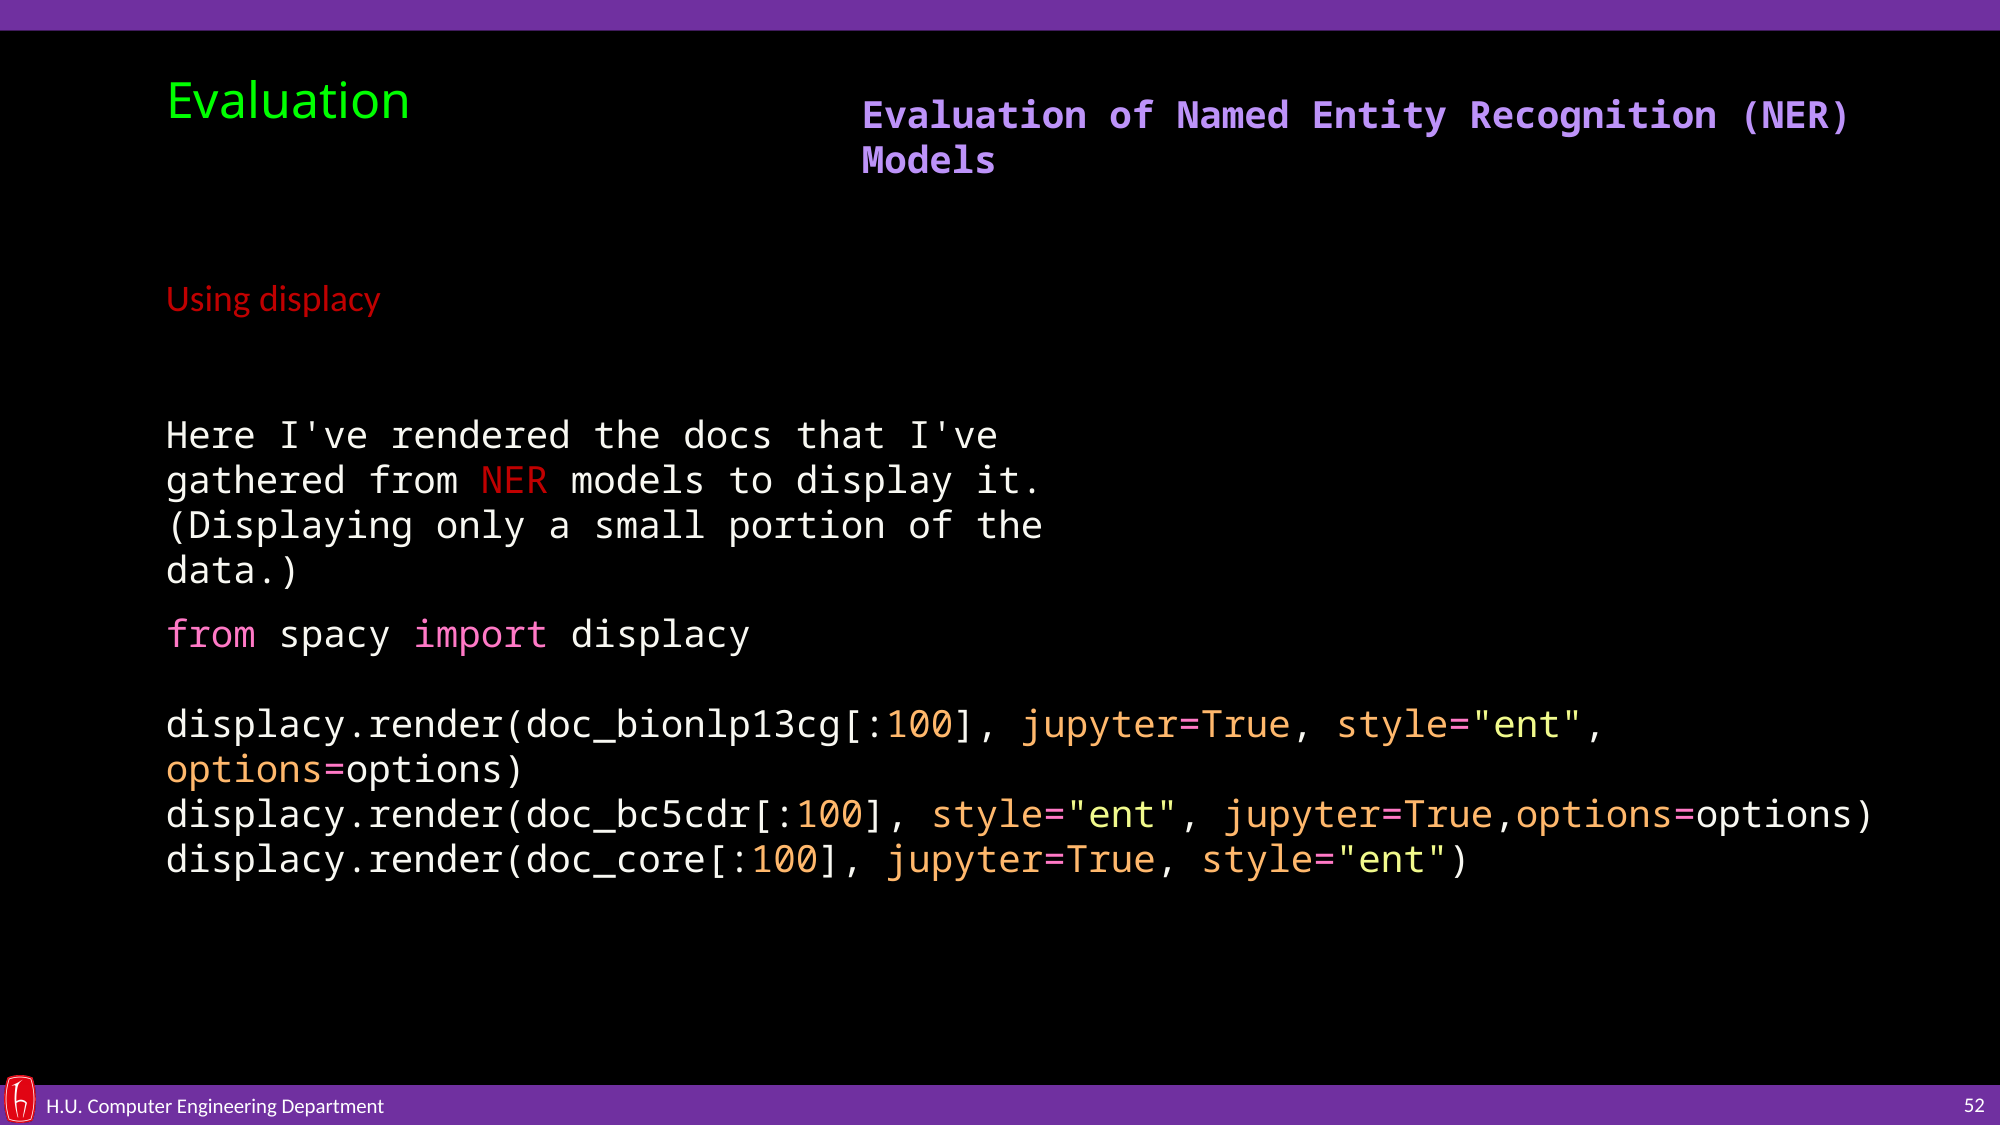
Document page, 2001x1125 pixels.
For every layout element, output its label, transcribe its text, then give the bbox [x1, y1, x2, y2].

text_box Here I've rendered the docs that I've gathered from NER models to display it. (Displaying only a small portion of the data.) [151, 403, 1152, 599]
text_box Using displacy [151, 266, 1304, 327]
text_box Evaluation of Named Entity Recognition (NER) Models [847, 83, 2000, 234]
picture [4, 1075, 36, 1123]
text_box from spacy import displacy displacy.render(doc_bionlp13cg[:100], jupyter=True, style="ent", options=options) displacy.render(doc_bc5cdr[:100], style="ent", jupyter=True,options=options) displacy.render(doc_core[:100], jupyter=True, style="ent") [151, 602, 1950, 888]
text_box Evaluation [151, 56, 637, 138]
